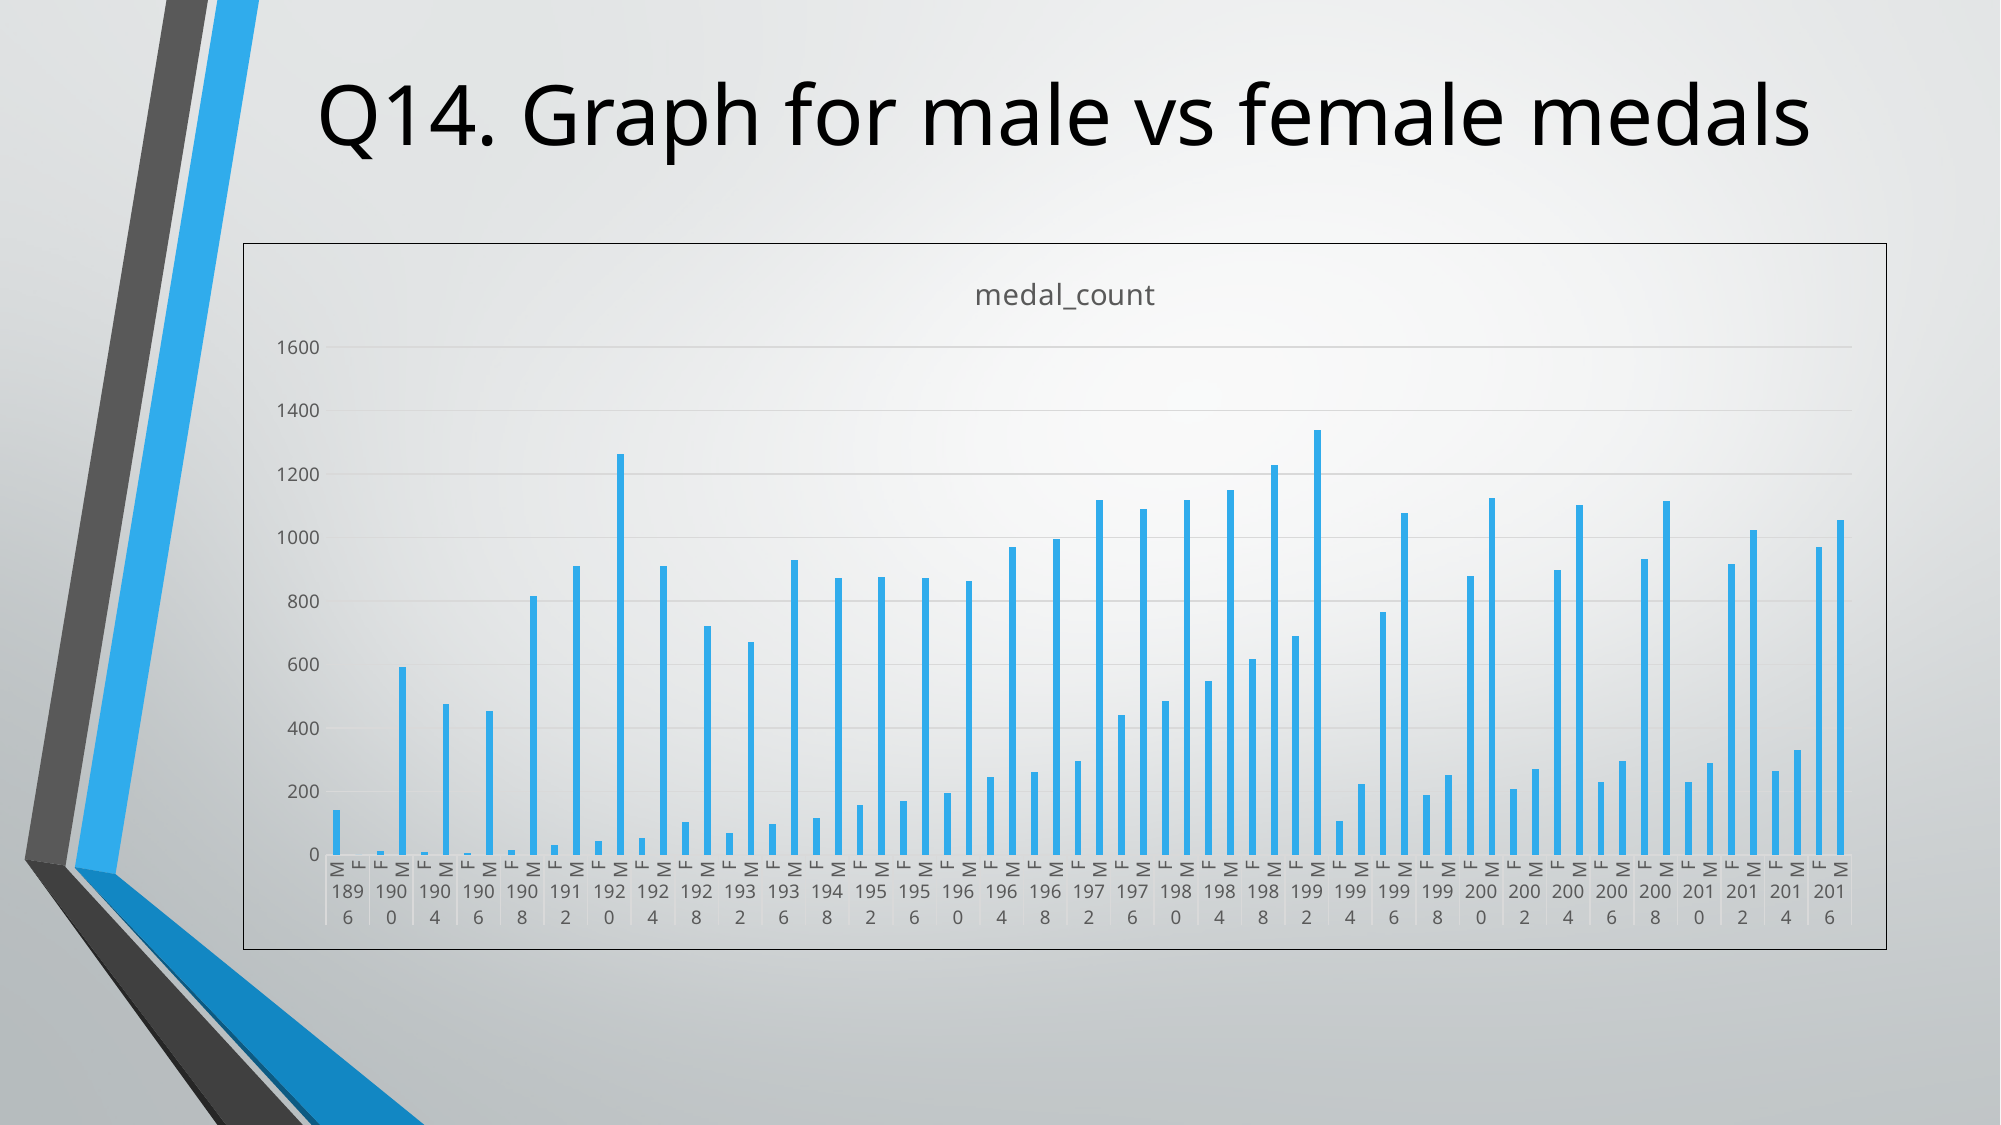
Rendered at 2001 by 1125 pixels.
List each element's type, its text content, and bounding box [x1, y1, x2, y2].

title Q14. Graph for male vs female medals [243, 20, 1887, 205]
chart [243, 243, 1888, 950]
